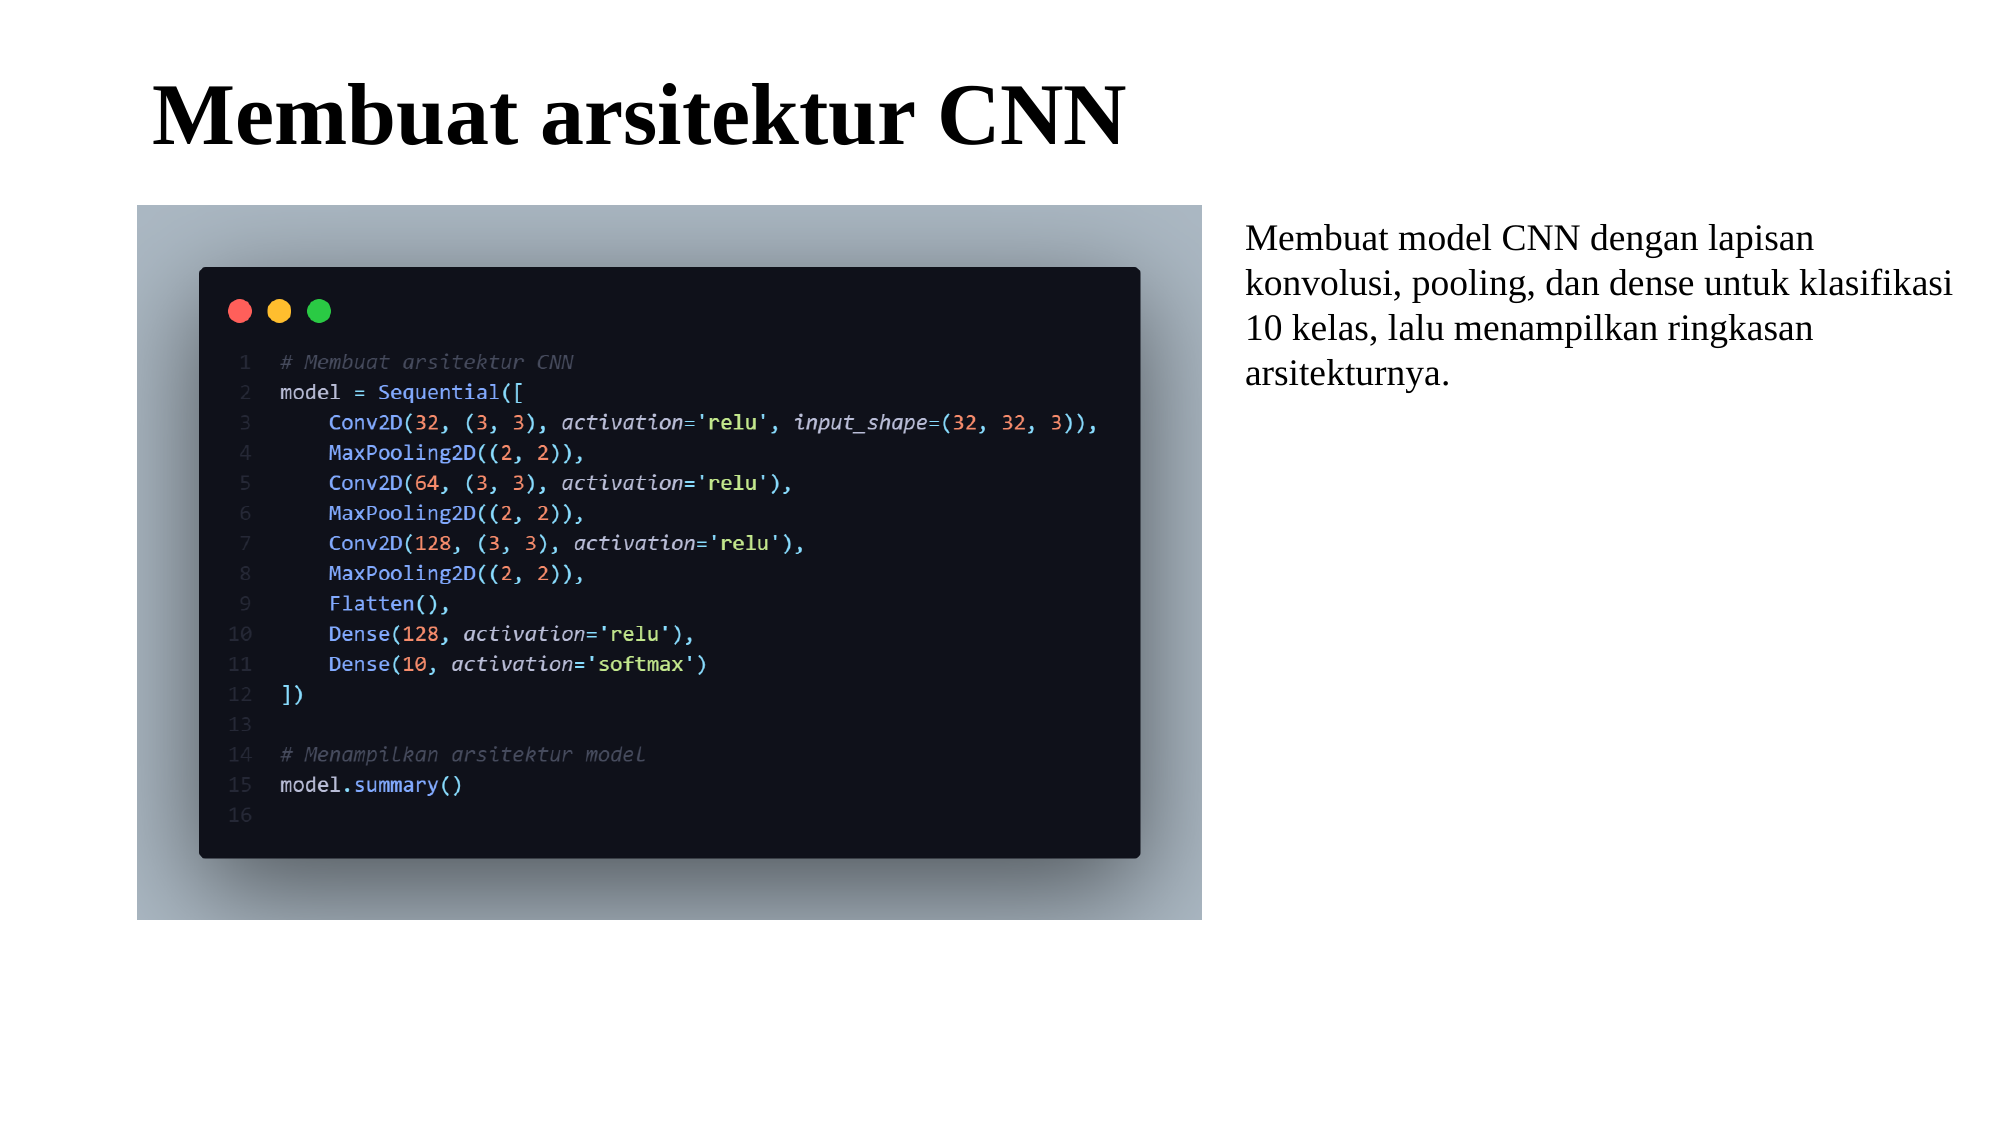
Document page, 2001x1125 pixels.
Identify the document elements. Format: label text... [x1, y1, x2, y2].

text_box Membuat model CNN dengan lapisan konvolusi, pooling, dan dense untuk klasifikasi 10 kelas, lalu menampilkan ringkasan arsitekturnya. [1230, 205, 1978, 446]
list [137, 205, 1202, 920]
title Membuat arsitektur CNN [137, 59, 1863, 278]
